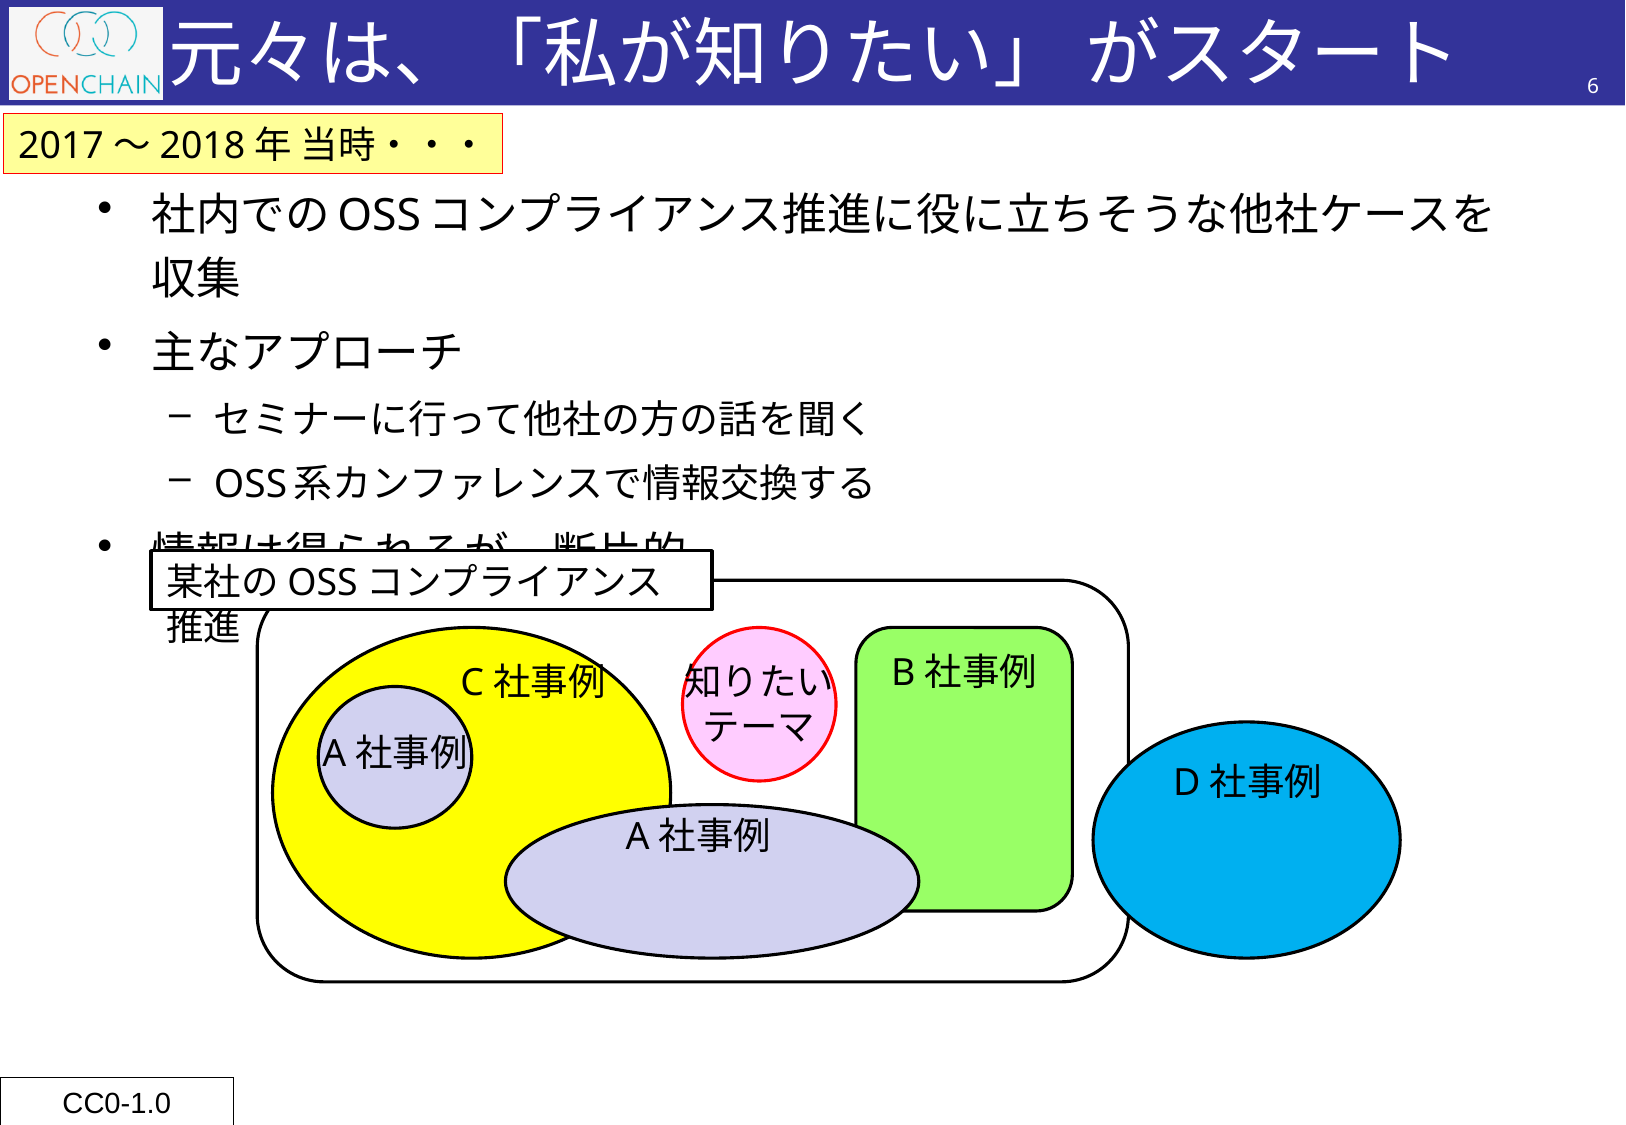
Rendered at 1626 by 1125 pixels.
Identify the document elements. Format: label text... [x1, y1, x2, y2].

text_box 知りたい テーマ [685, 627, 834, 684]
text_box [272, 627, 671, 959]
text_box [257, 580, 1129, 982]
picture [9, 7, 83, 100]
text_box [855, 627, 1073, 912]
text_box 2017～2018年 当時・・・ [3, 113, 503, 174]
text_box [308, 686, 919, 959]
list 社内でのOSSコンプライアンス推進に役に立ちそうな他社ケースを収集 主なアプローチ セミナーに行って他社の方の話を聞く OSS系カンファレンスで情報交換する 情報は得られるが、断片的 [82, 167, 1545, 587]
text_box 某社のOSSコンプライアンス推進 [151, 550, 713, 610]
text_box CC0-1.0 [0, 1077, 234, 1125]
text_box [1092, 721, 1401, 959]
slide_number 6 [1522, 65, 1614, 105]
title 元々は、「私が知りたい」 がスタート [83, 0, 1546, 102]
